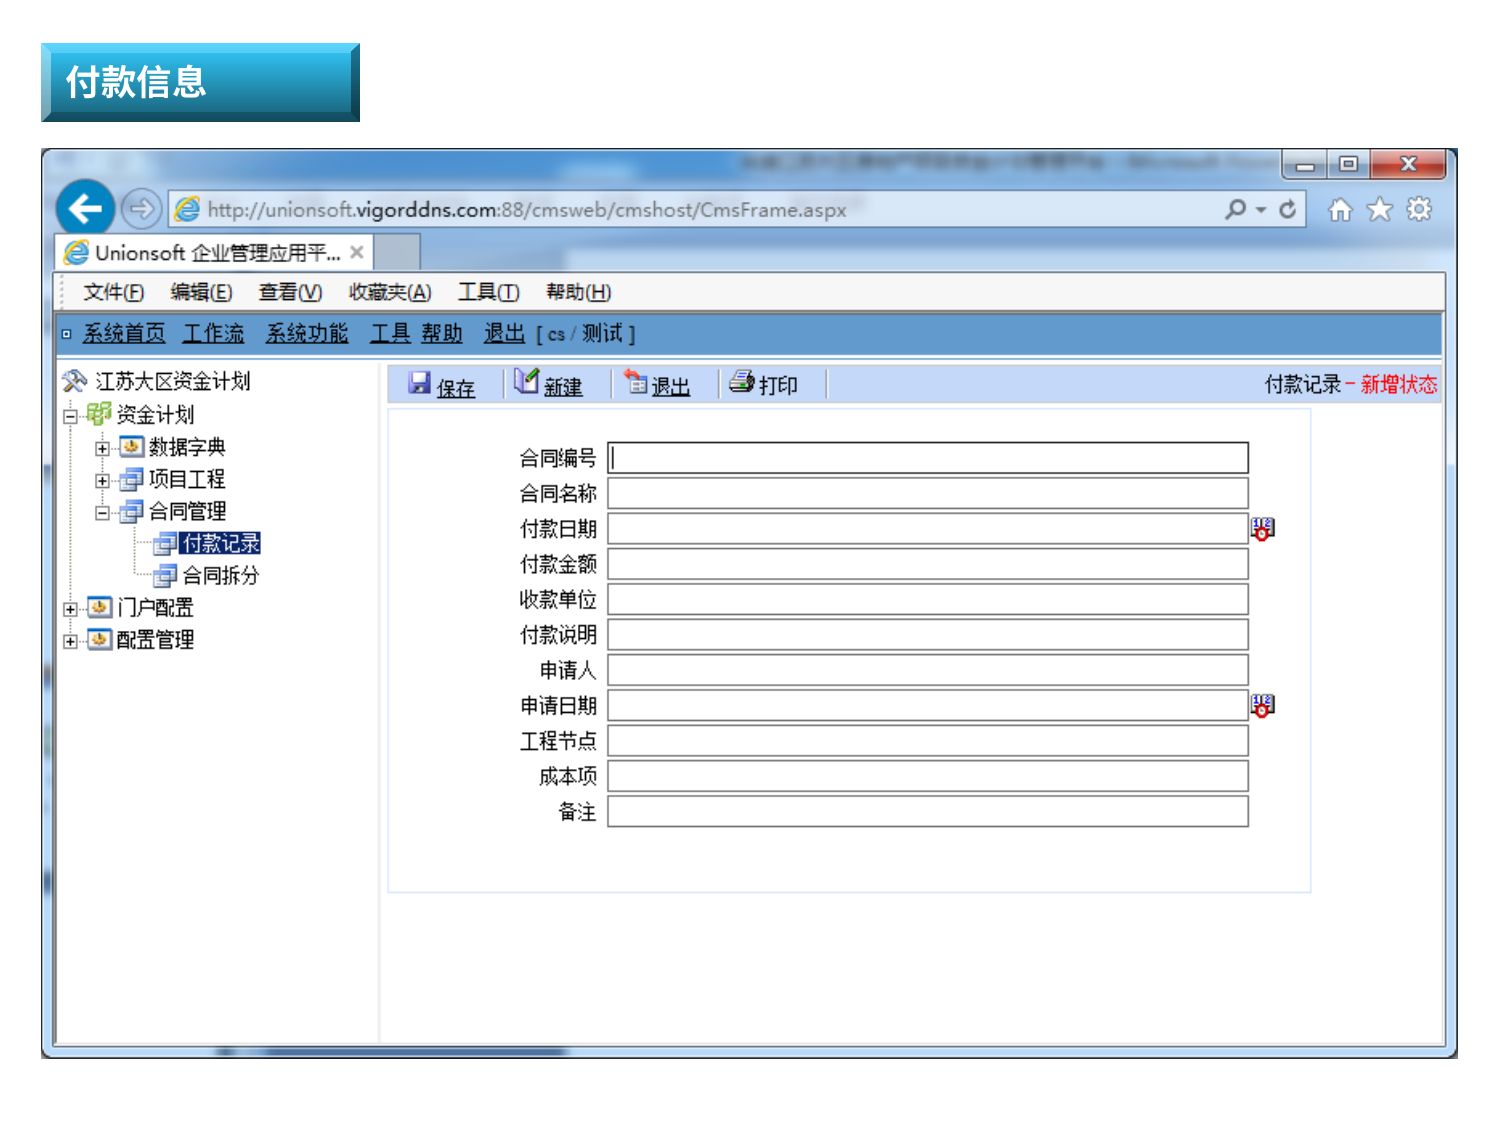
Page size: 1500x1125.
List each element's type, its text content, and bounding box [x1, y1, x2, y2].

text_box 付款信息 [41, 42, 361, 122]
picture [41, 148, 1458, 1059]
